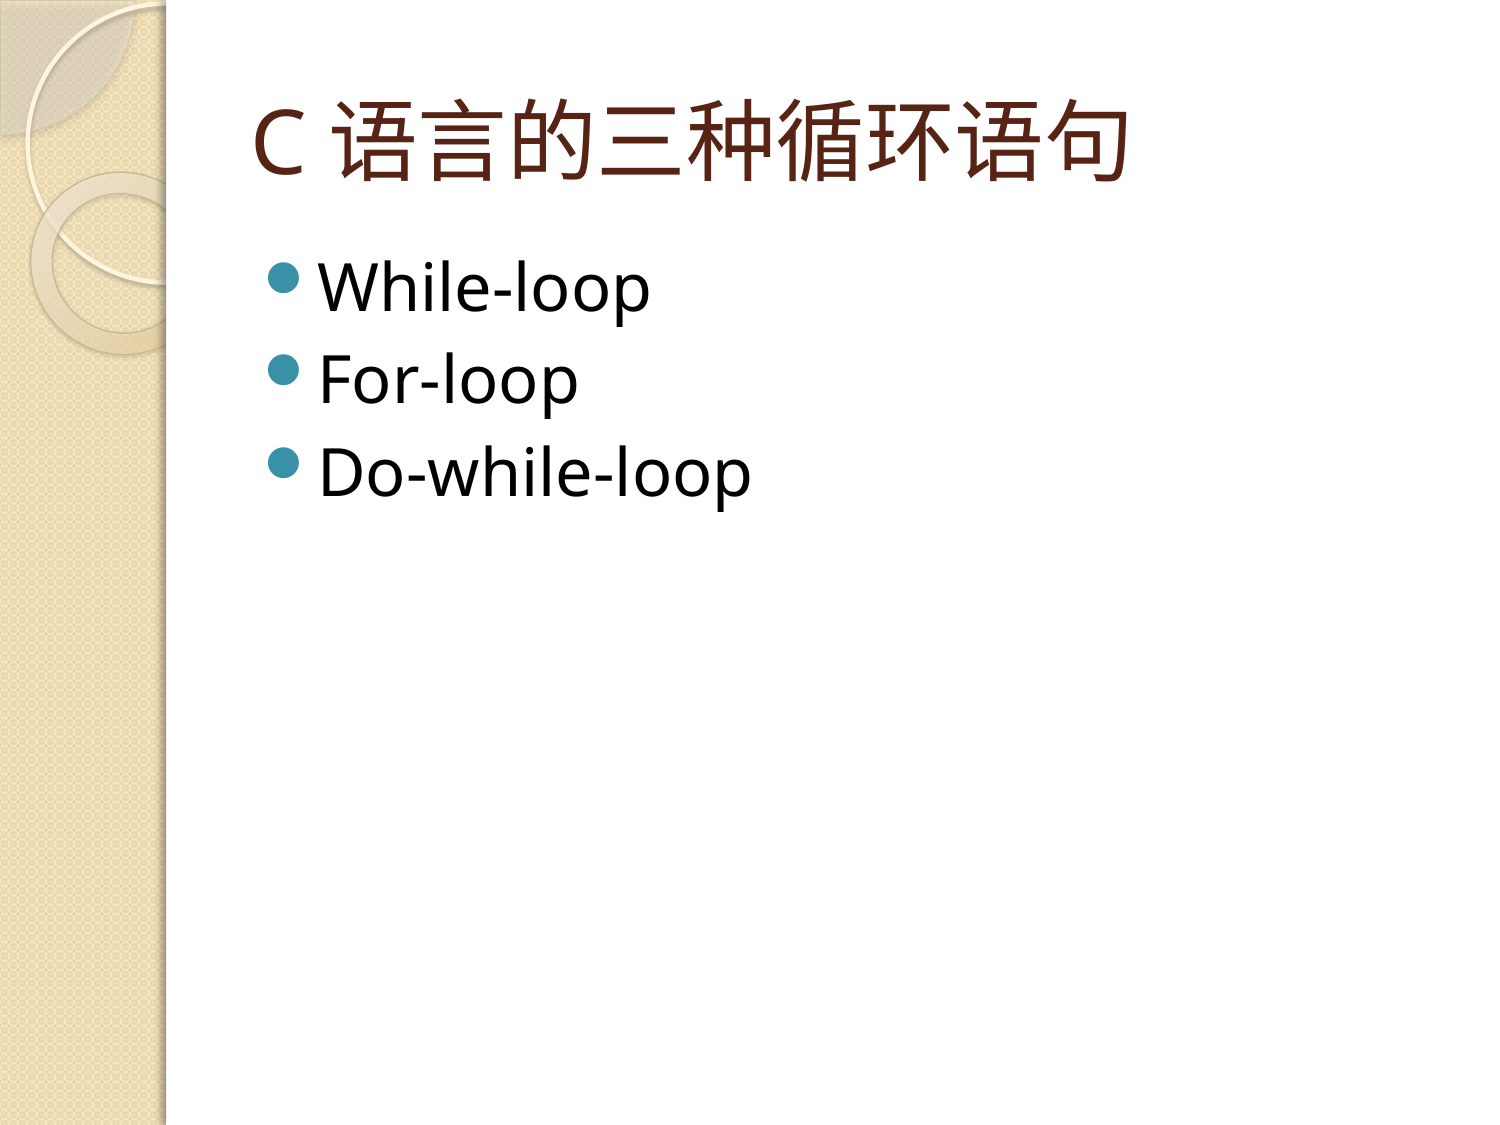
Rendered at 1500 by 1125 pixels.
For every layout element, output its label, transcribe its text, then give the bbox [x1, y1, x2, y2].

title C语言的三种循环语句 [235, 45, 1466, 233]
list While-loop For-loop Do-while-loop [235, 237, 1466, 1025]
